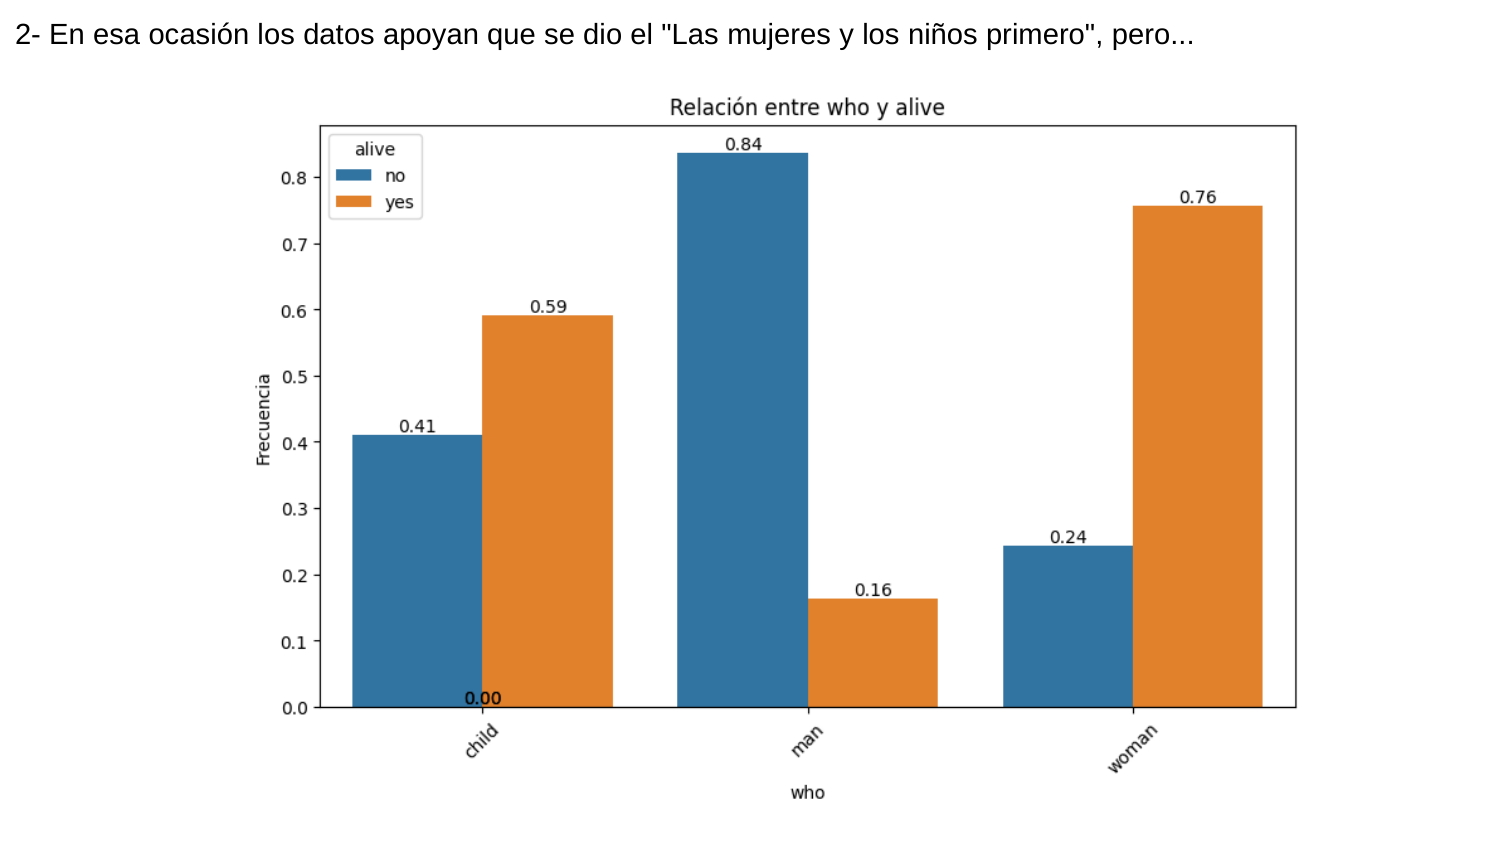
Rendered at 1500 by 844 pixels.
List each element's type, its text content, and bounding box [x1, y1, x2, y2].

text_box 2- En esa ocasión los datos apoyan que se dio el "Las mujeres y los niños primero", pero... [0, 0, 1500, 65]
picture [243, 85, 1308, 814]
